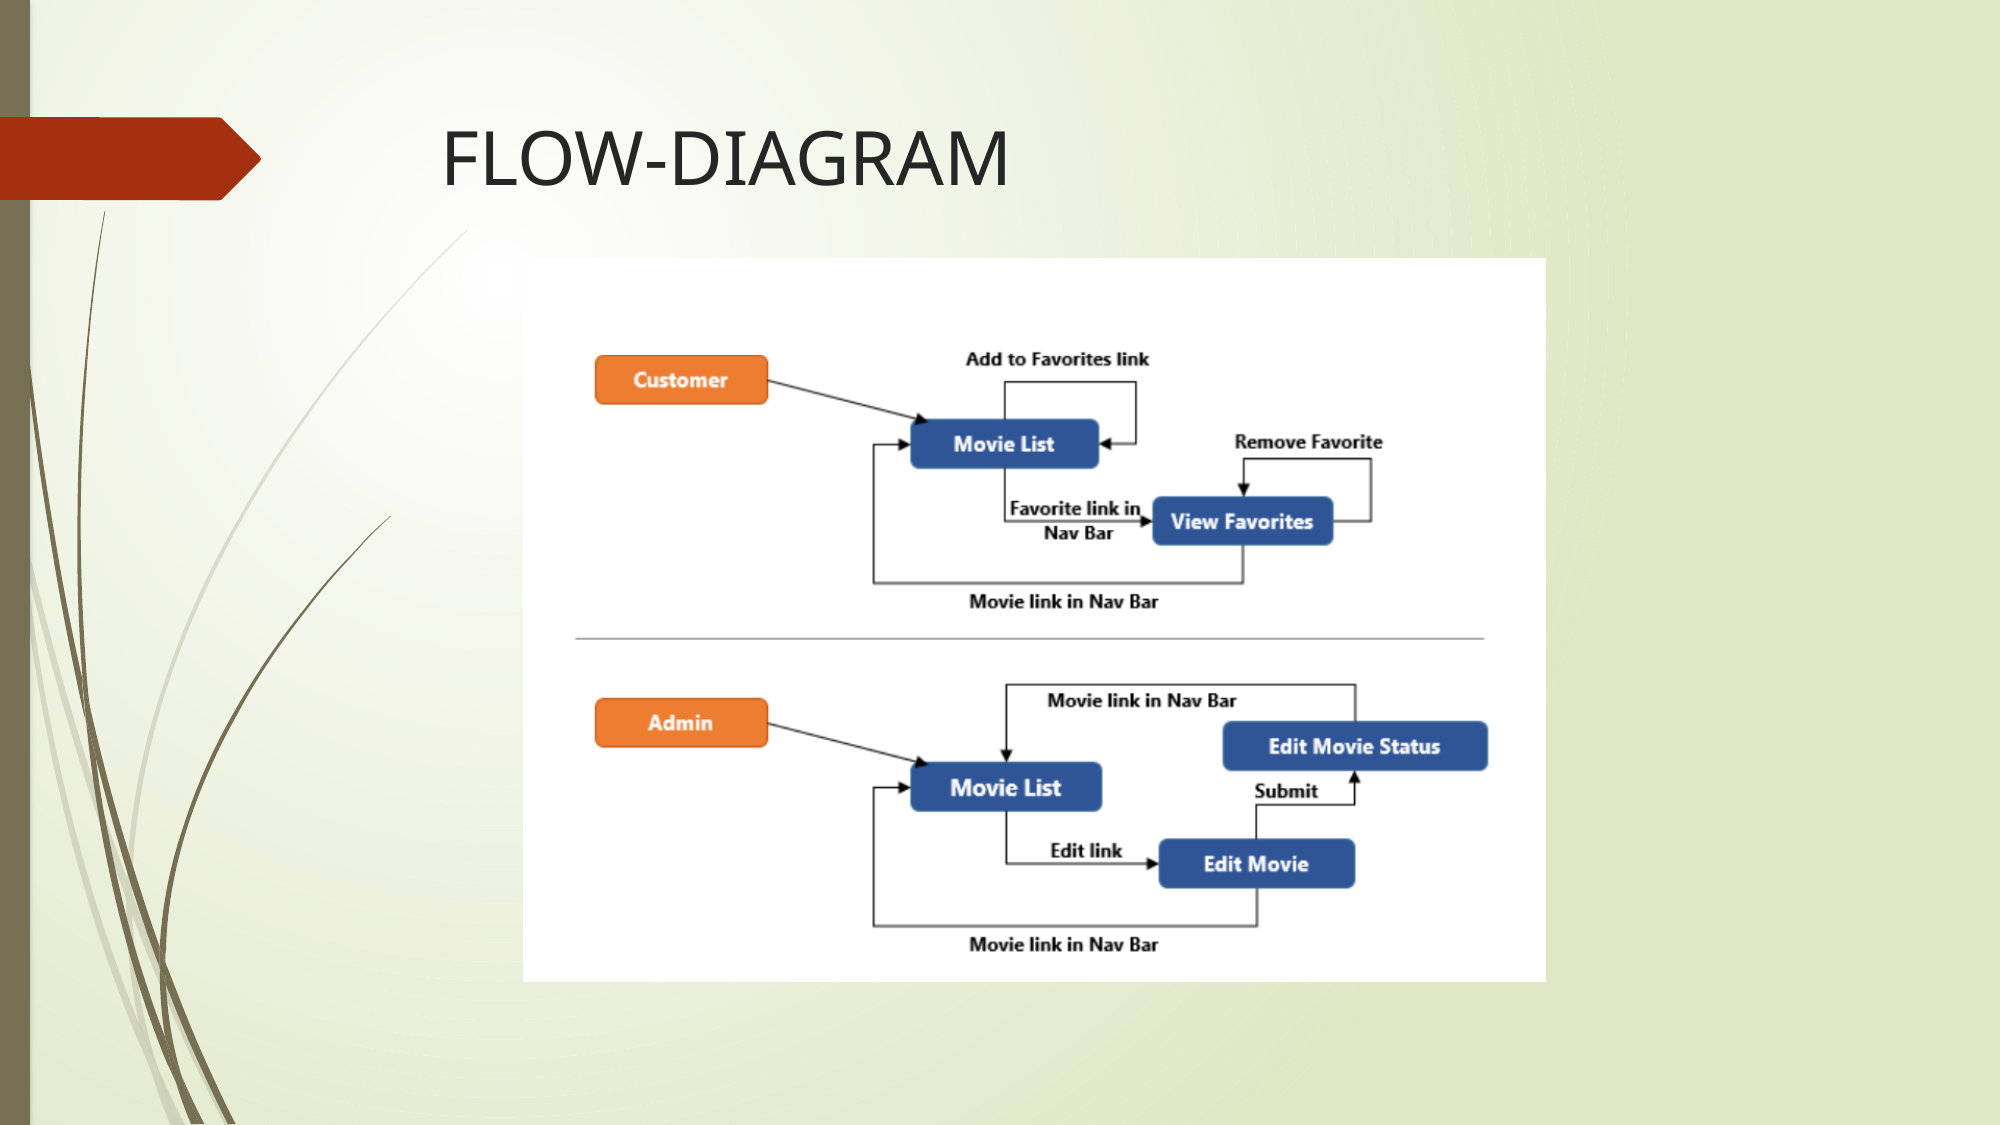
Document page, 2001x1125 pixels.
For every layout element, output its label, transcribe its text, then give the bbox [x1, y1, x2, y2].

title FLOW-DIAGRAM [425, 102, 1888, 313]
picture [522, 257, 1546, 982]
